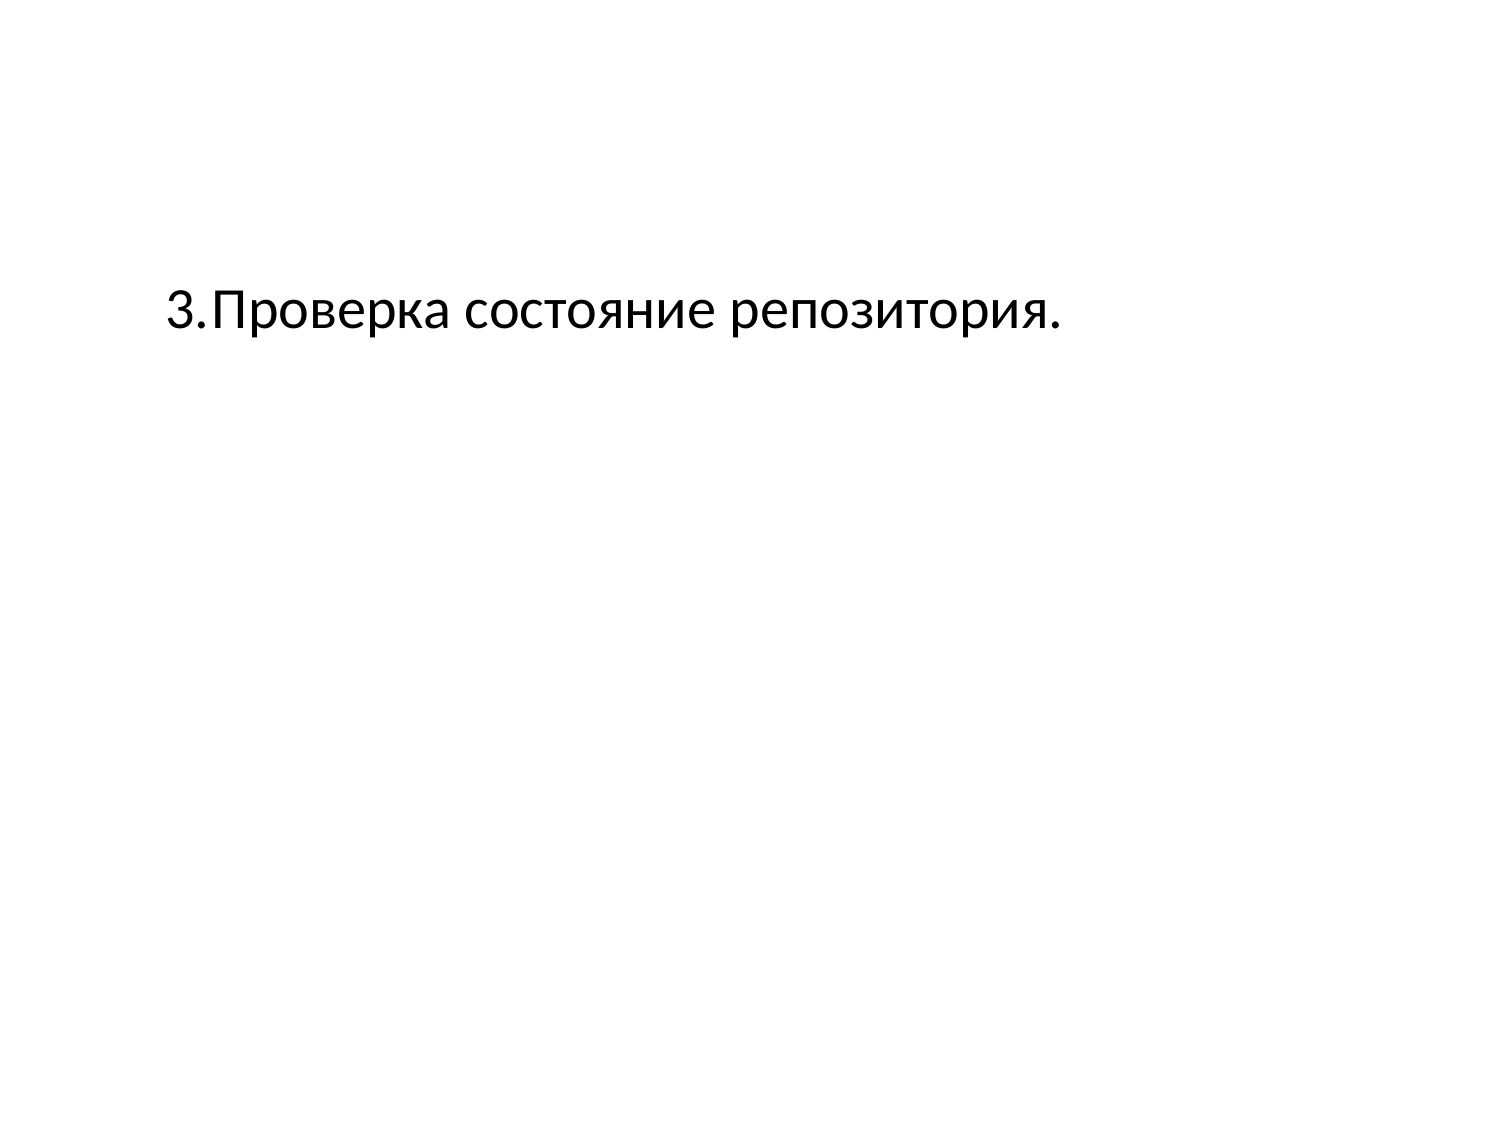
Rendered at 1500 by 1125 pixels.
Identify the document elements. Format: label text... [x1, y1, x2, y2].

list Проверка состояние репозитория. [75, 262, 1425, 1005]
